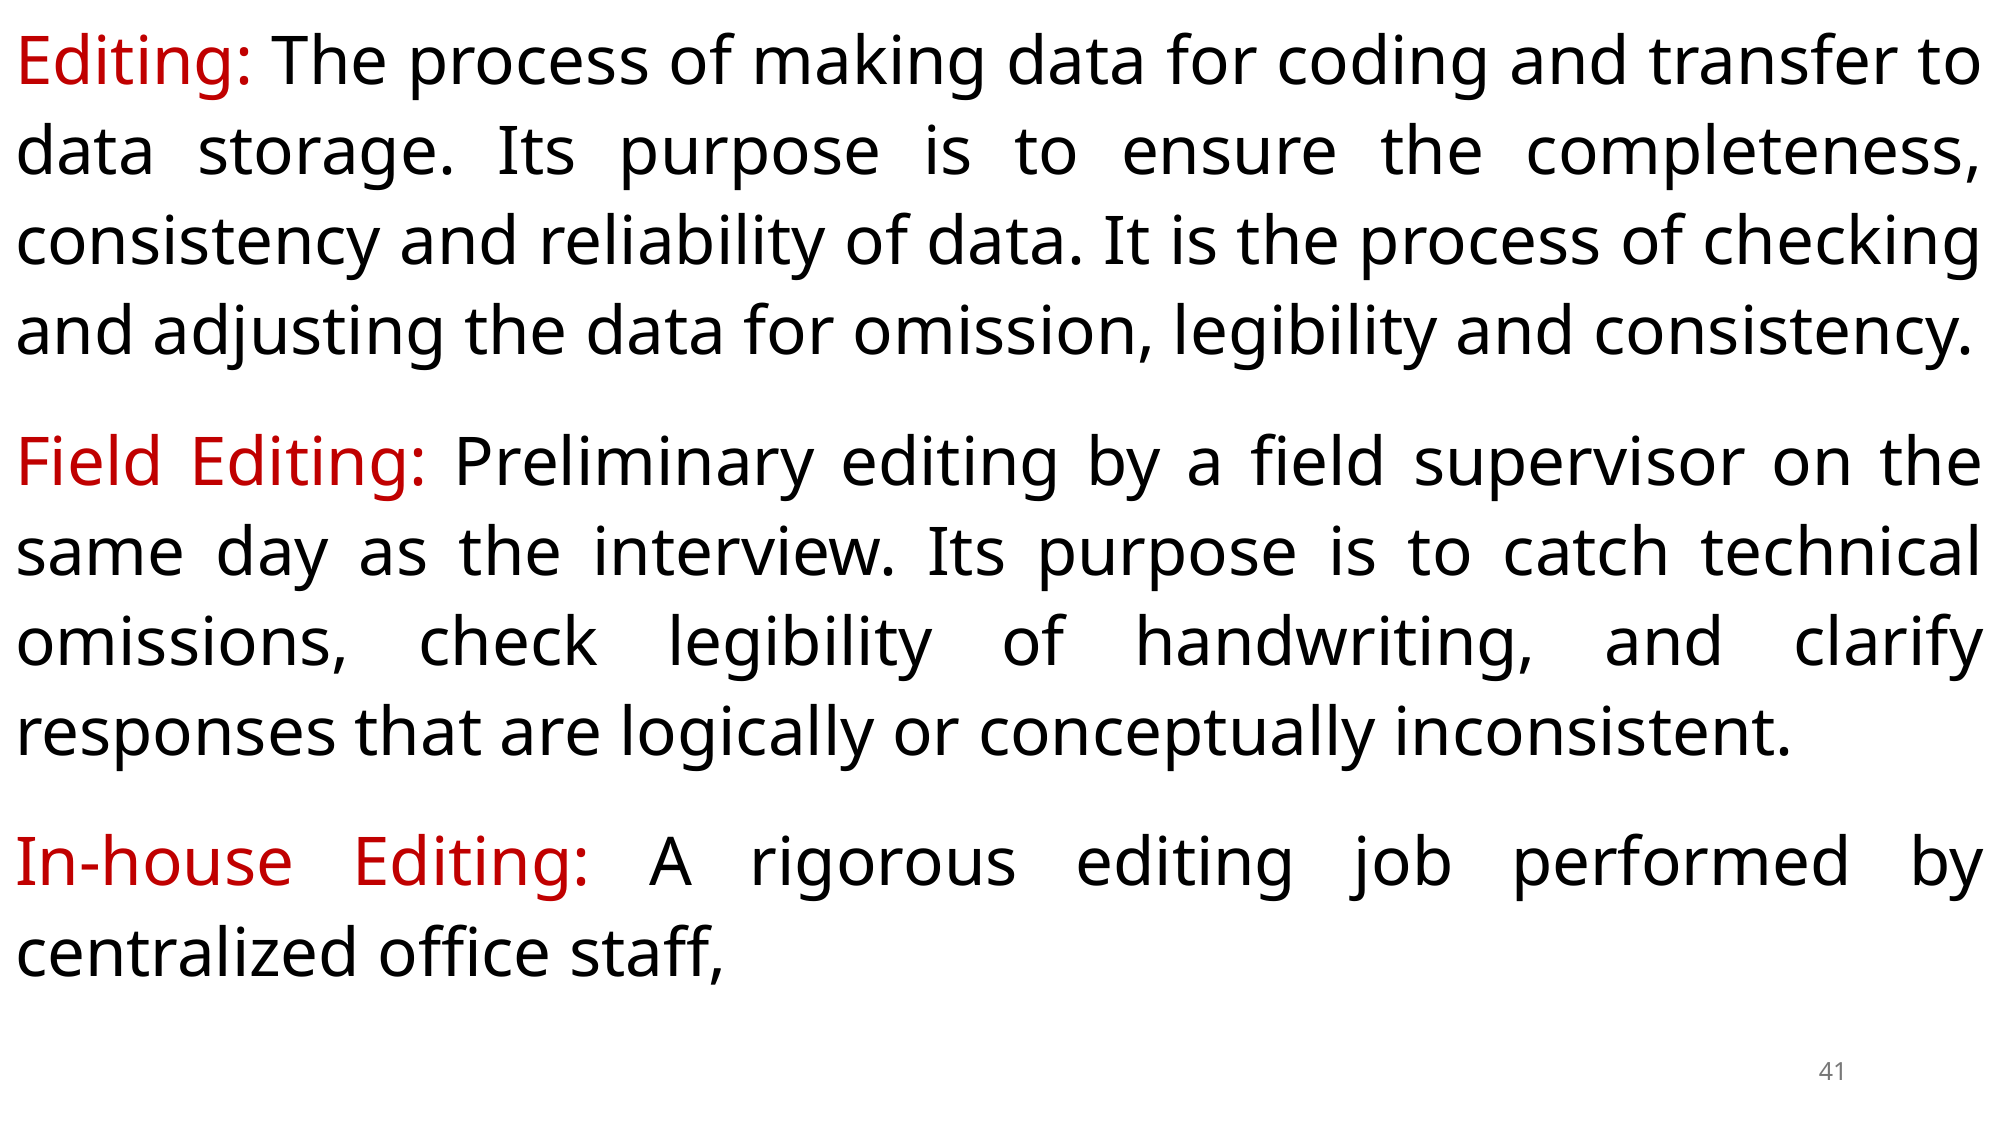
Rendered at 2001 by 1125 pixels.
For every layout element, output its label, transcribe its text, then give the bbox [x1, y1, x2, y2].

list Editing: The process of making data for coding and transfer to data storage. Its purpose is to ensure the completeness, consistency and reliability of data. It is the process of checking and adjusting the data for omission, legibility and consistency. Field Editing: Preliminary editing by a field supervisor on the same day as the interview. Its purpose is to catch technical omissions, check legibility of handwriting, and clarify responses that are logically or conceptually inconsistent. In-house Editing: A rigorous editing job performed by centralized office staff, [0, 0, 2000, 1125]
slide_number 41 [1412, 1042, 1863, 1103]
